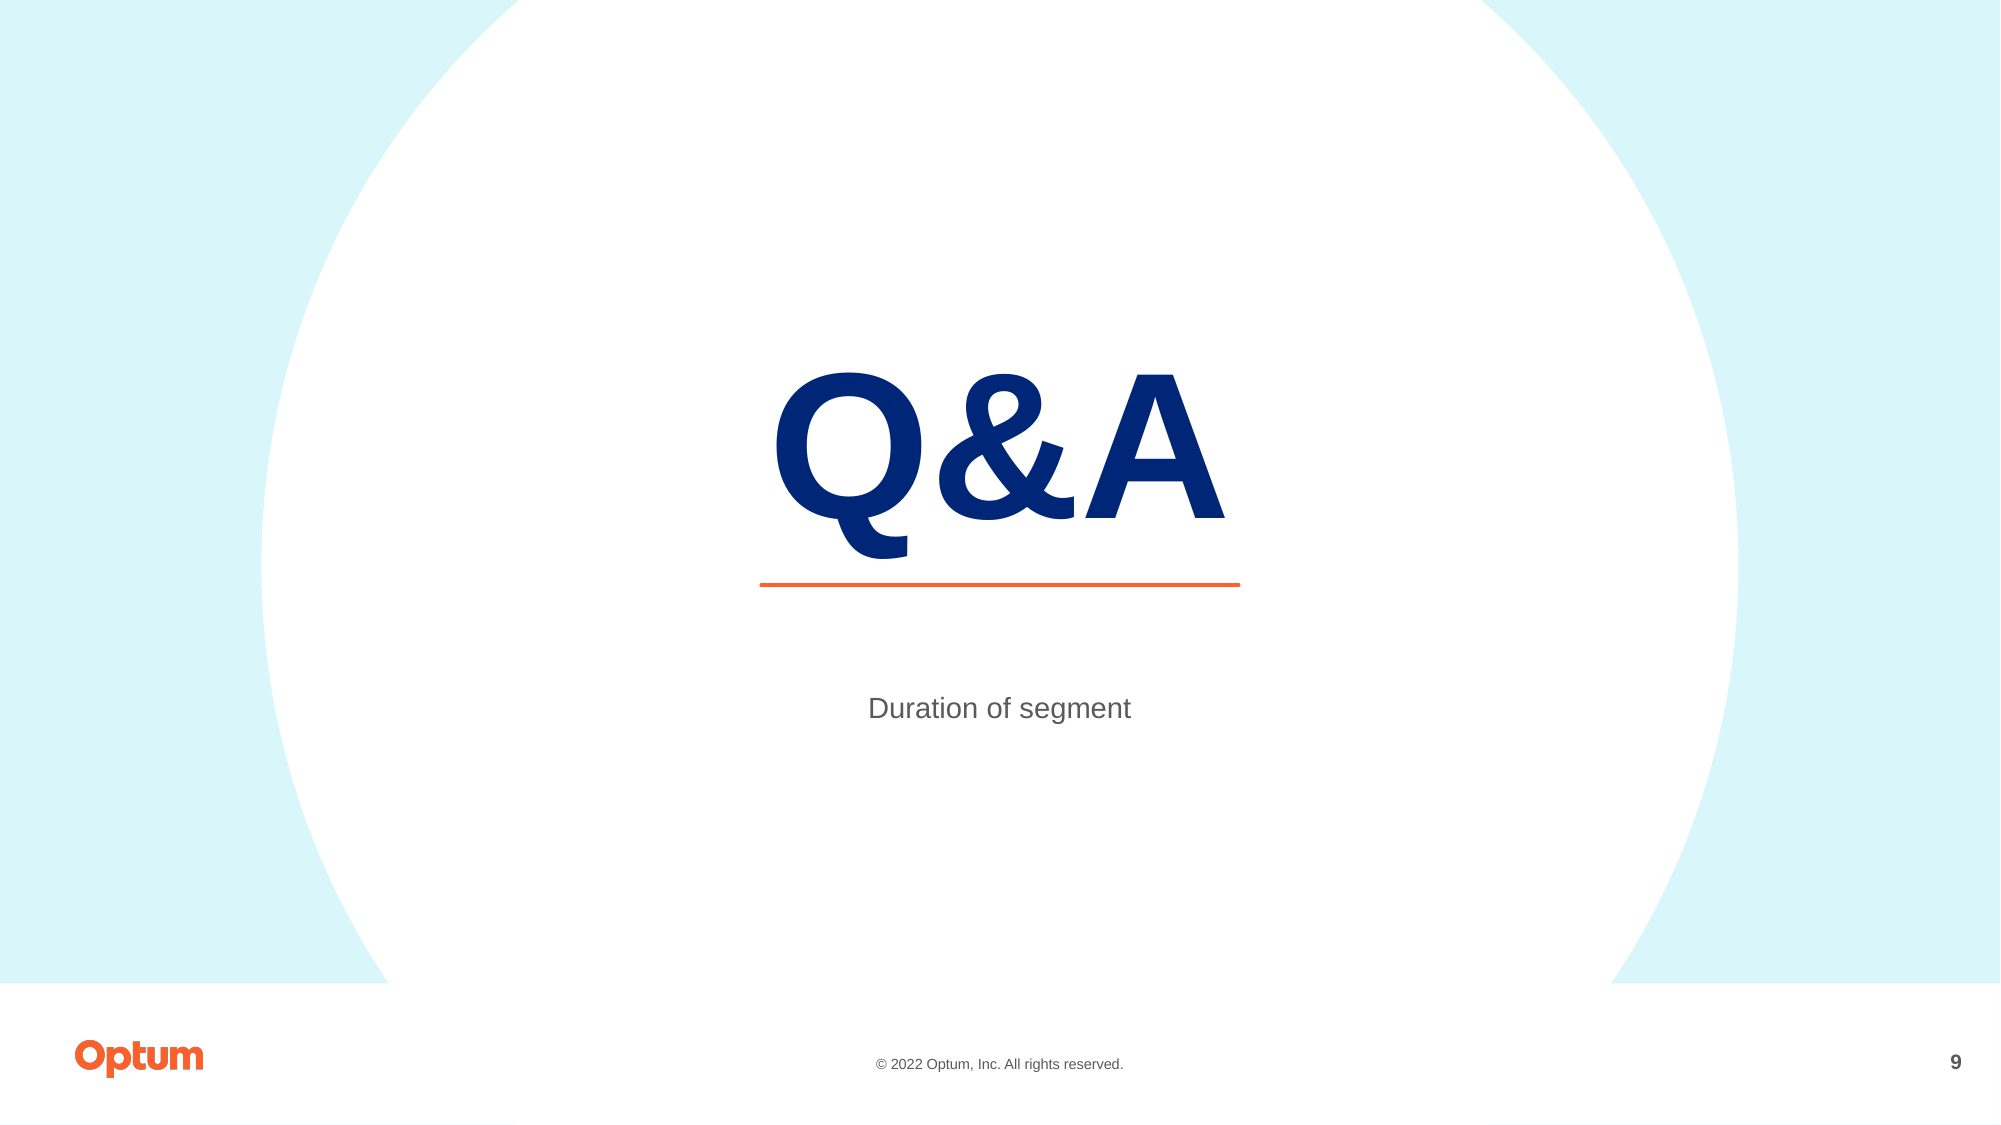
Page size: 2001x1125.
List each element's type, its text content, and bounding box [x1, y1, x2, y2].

text_box [0, 0, 519, 984]
text_box [1481, 0, 2000, 1125]
text_box Q&A [712, 310, 1288, 561]
picture [75, 1040, 203, 1078]
text_box Duration of segment [655, 689, 1345, 725]
